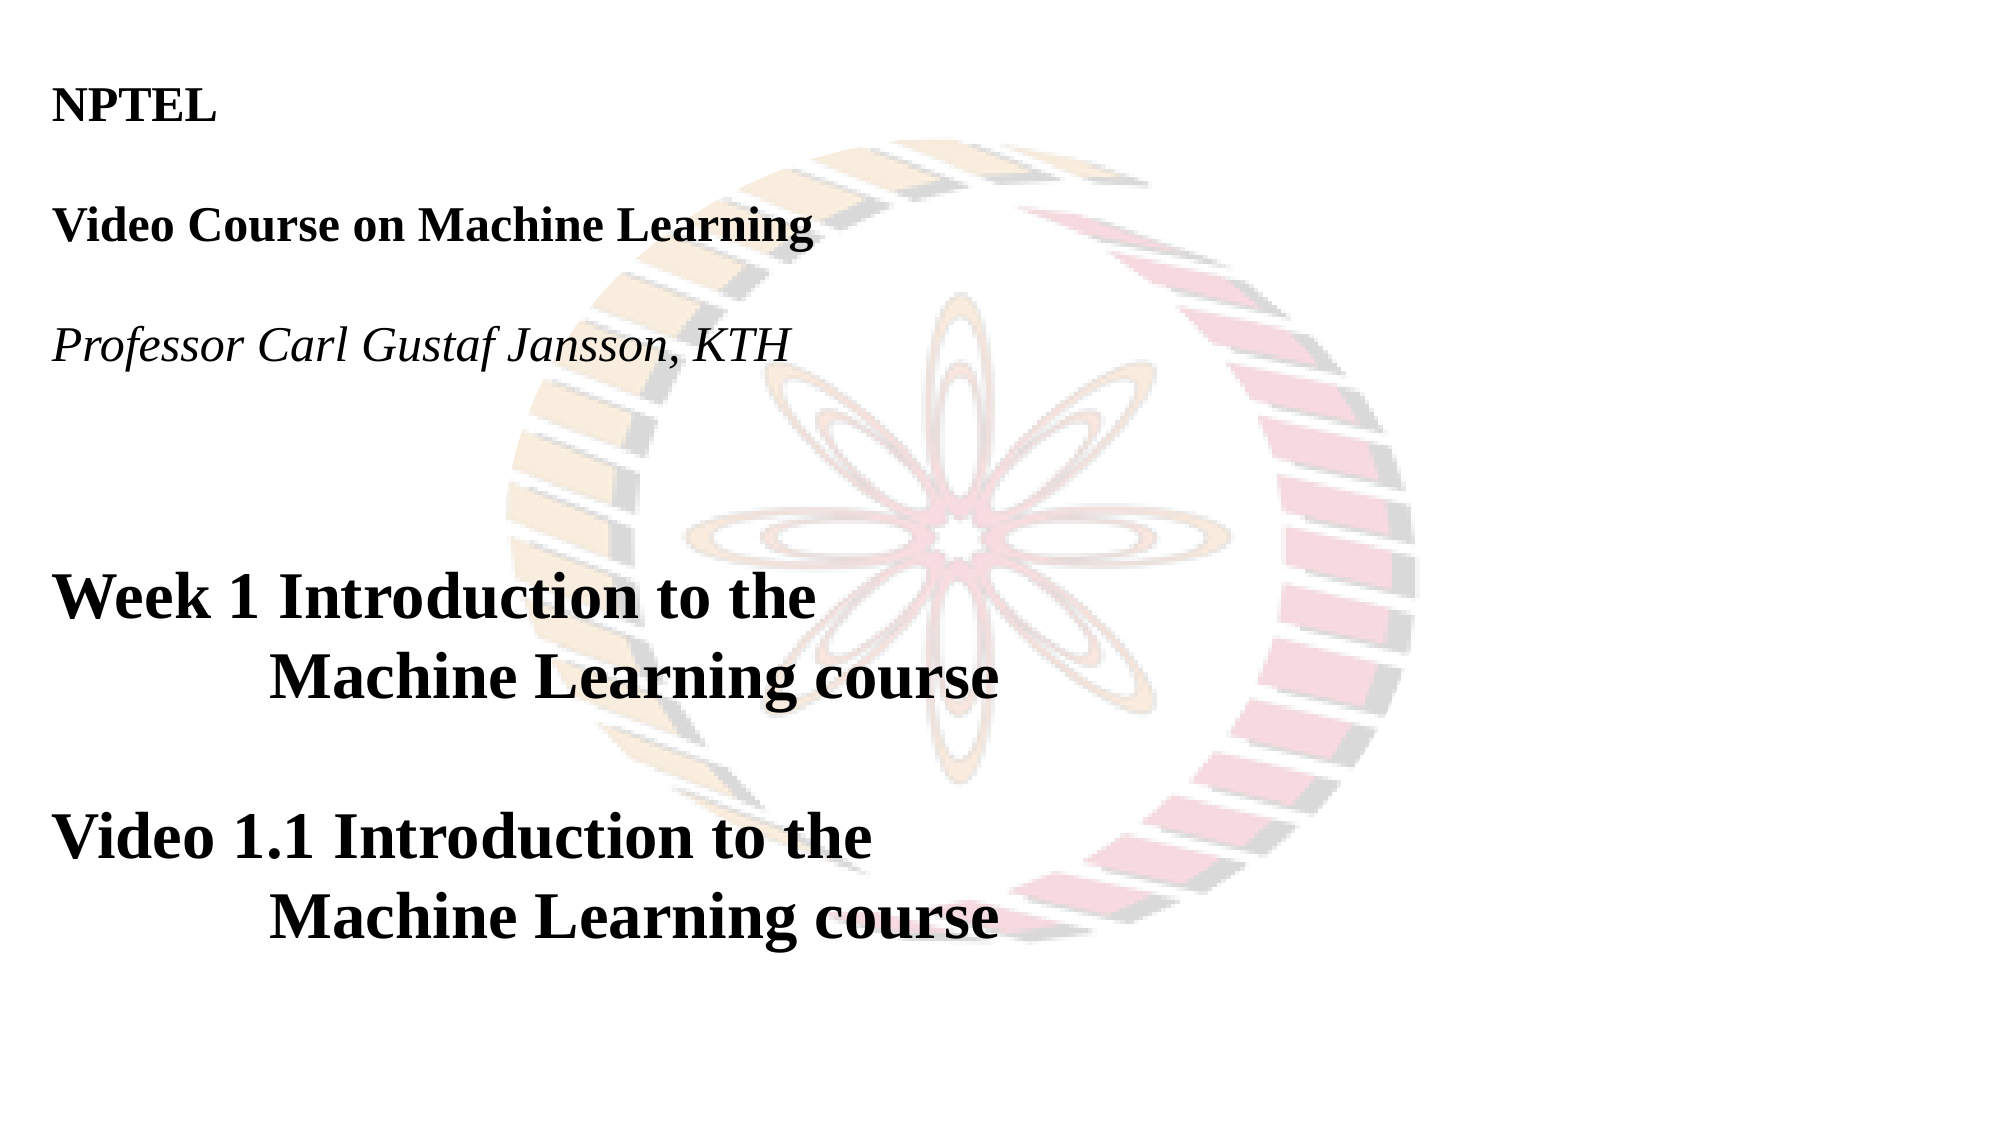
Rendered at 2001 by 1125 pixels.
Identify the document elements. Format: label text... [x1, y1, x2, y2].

text_box NPTEL Video Course on Machine Learning Professor Carl Gustaf Jansson, KTH Week 1 Introduction to the Machine Learning course Video 1.1 Introduction to the Machine Learning course [37, 64, 1984, 959]
